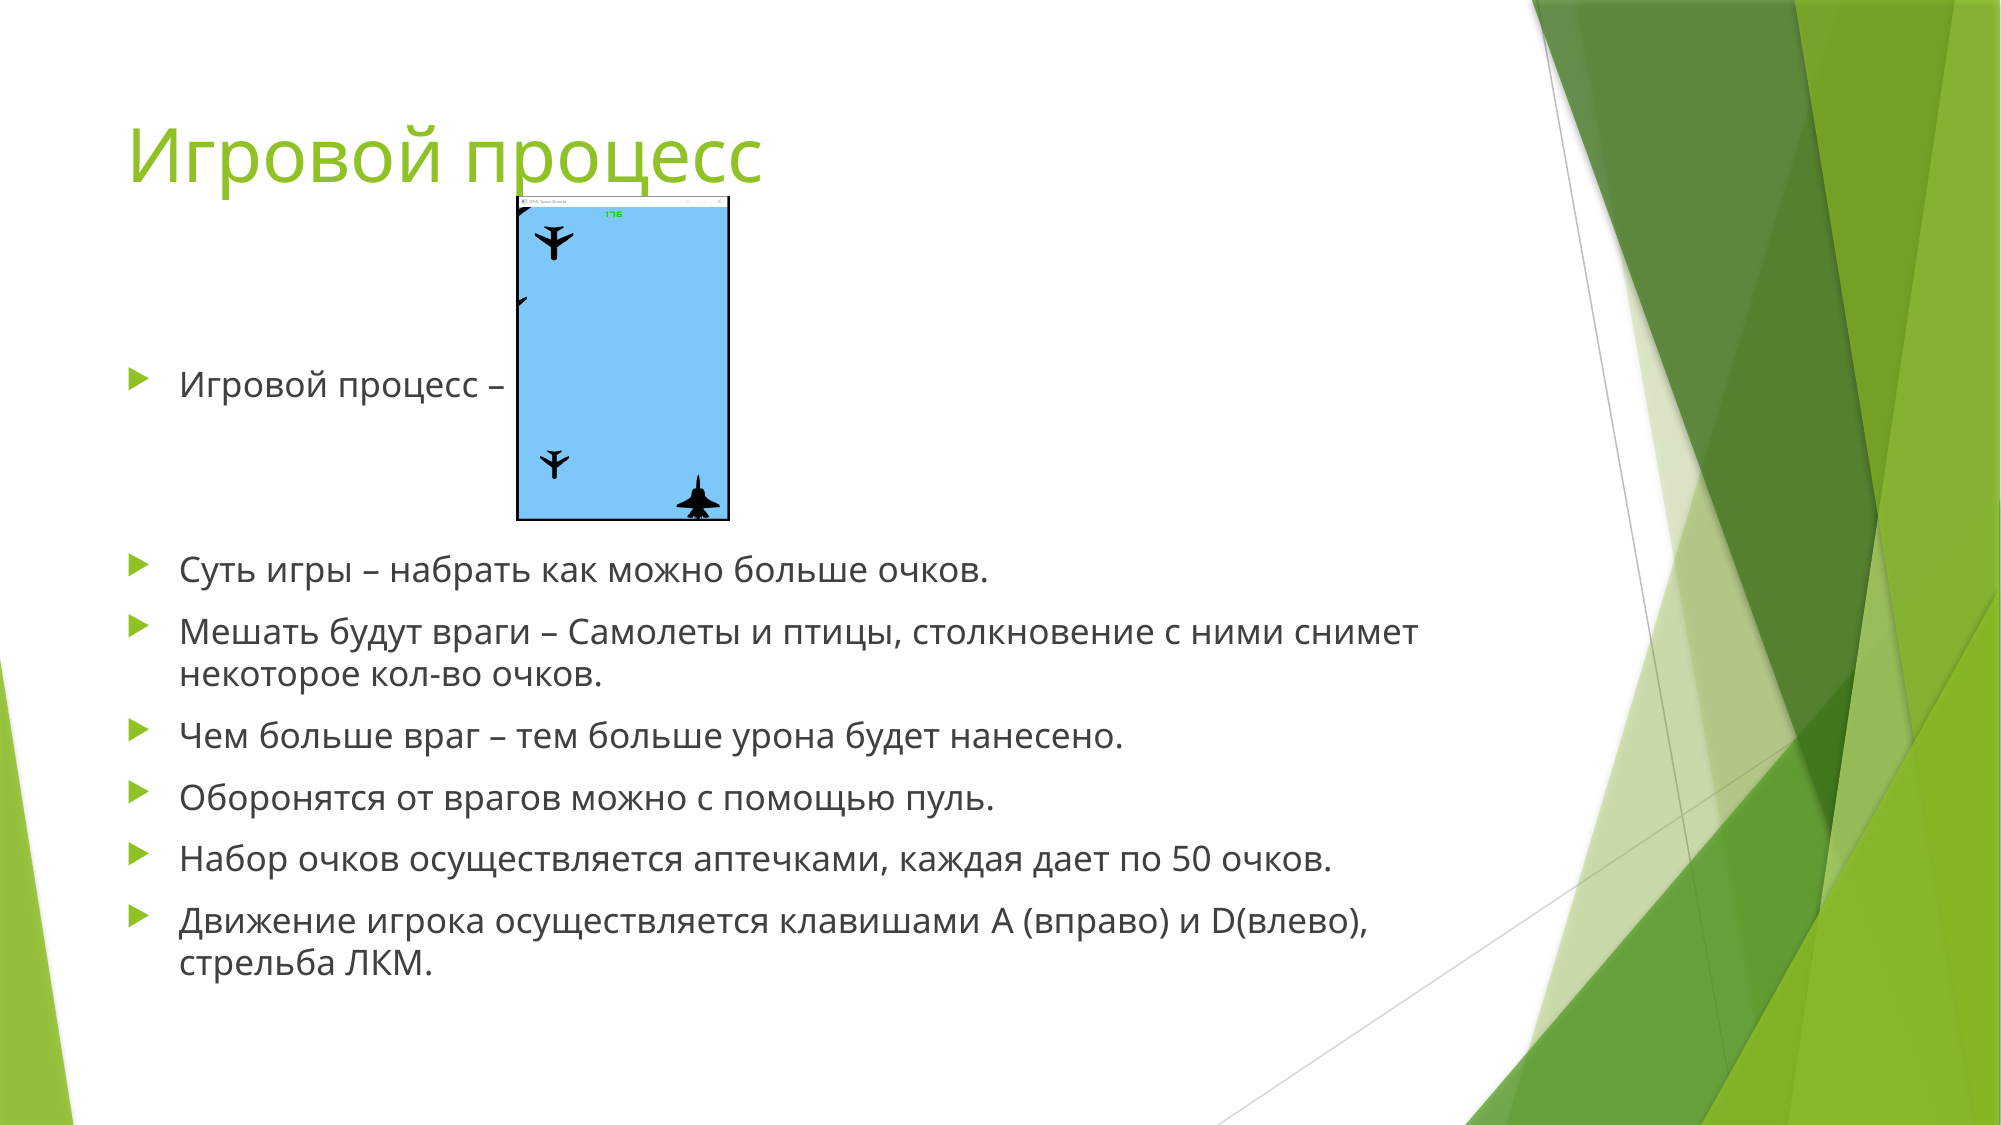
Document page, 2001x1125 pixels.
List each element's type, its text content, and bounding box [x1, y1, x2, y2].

list Игровой процесс – Суть игры – набрать как можно больше очков. Мешать будут враги – Самолеты и птицы, столкновение с ними снимет некоторое кол-во очков. Чем больше враг – тем больше урона будет нанесено. Оборонятся от врагов можно с помощью пуль. Набор очков осуществляется аптечками, каждая дает по 50 очков. Движение игрока осуществляется клавишами A (вправо) и D(влево), стрельба ЛКМ. [111, 354, 1522, 992]
title Игровой процесс [111, 99, 1522, 317]
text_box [515, 194, 731, 522]
